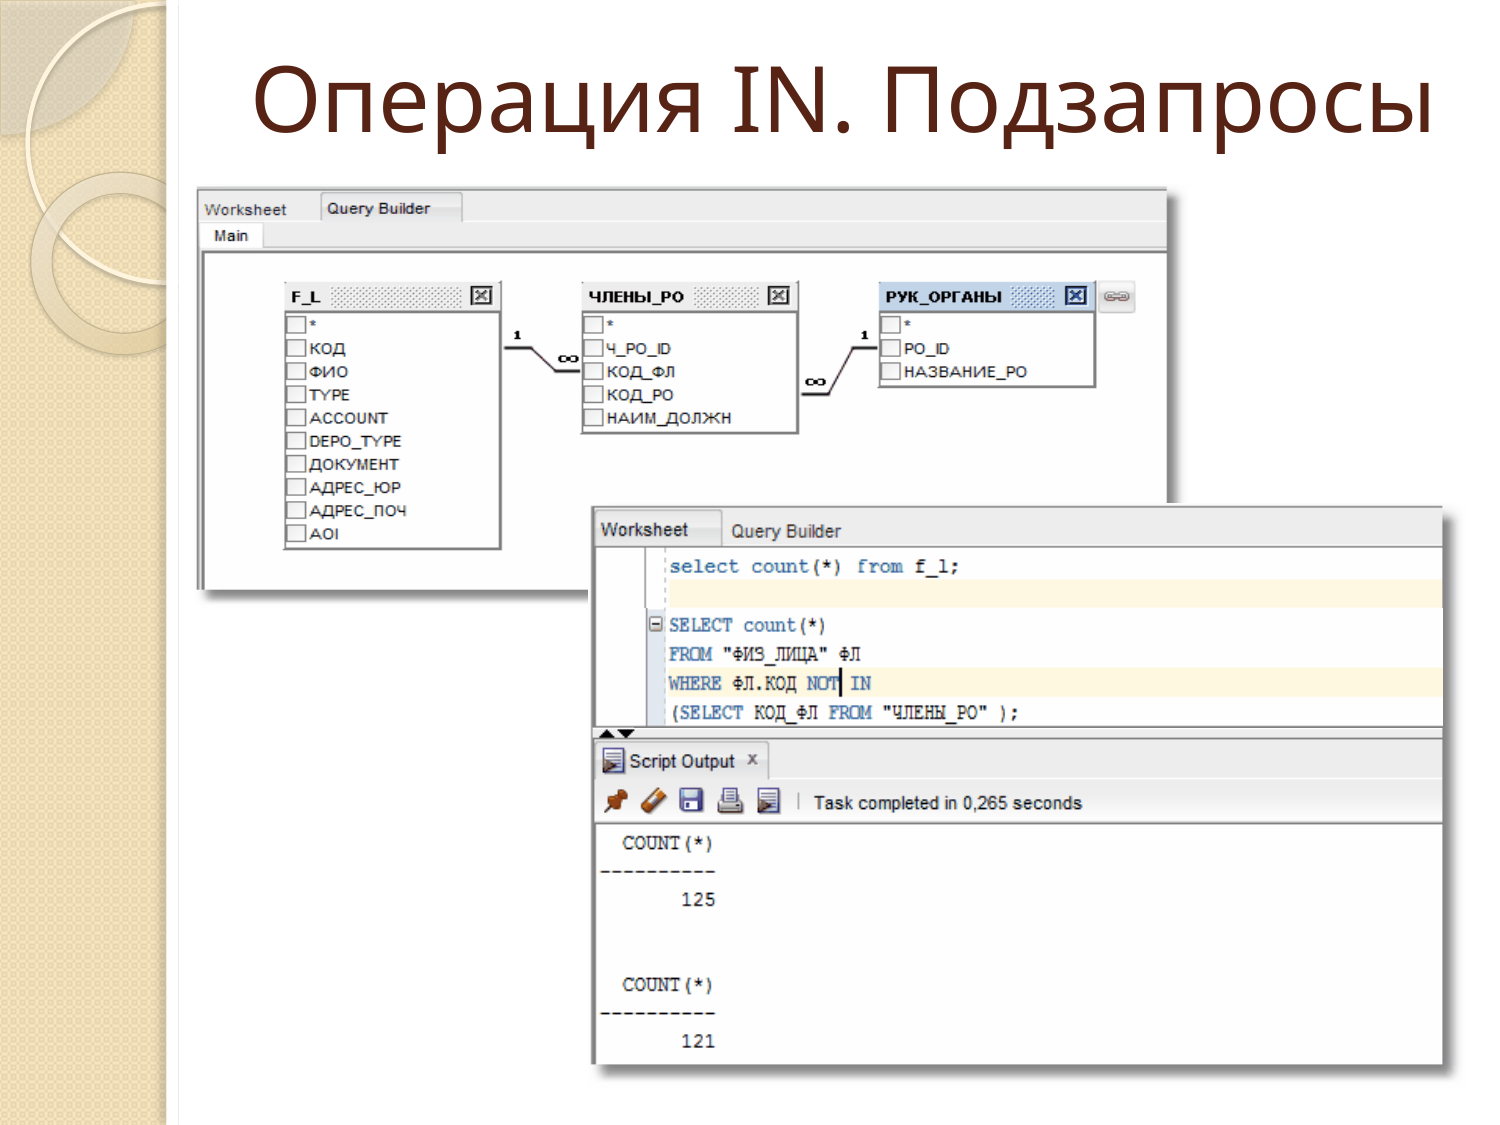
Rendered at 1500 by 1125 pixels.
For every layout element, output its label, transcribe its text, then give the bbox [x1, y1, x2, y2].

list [194, 184, 1189, 609]
title Операция IN. Подзапросы [235, 19, 1466, 173]
picture [588, 503, 1466, 1088]
